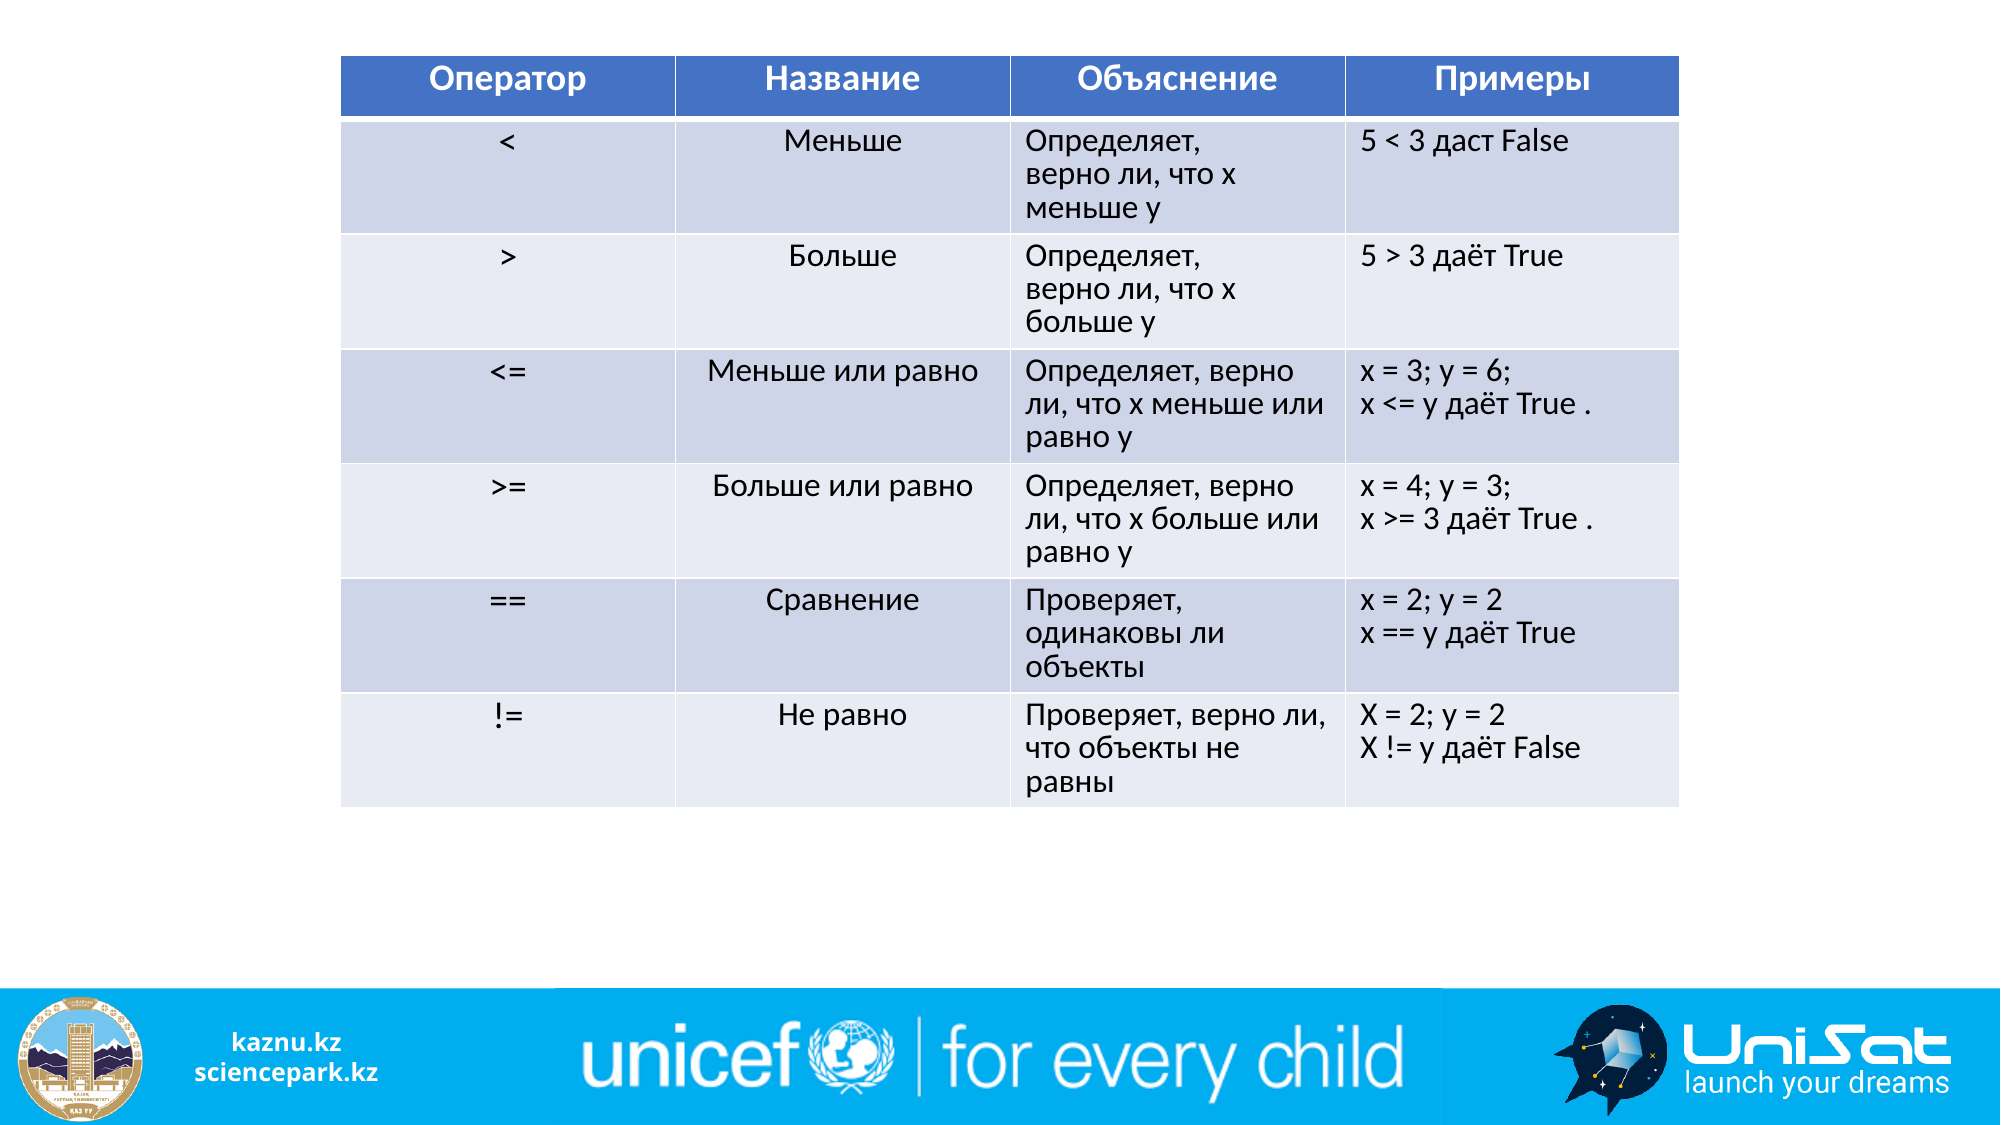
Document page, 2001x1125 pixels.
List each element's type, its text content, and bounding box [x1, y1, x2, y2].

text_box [0, 988, 2000, 1125]
table_cell < [341, 122, 675, 233]
table_cell Больше [676, 235, 1010, 348]
table_cell Проверяет, верно ли, что объекты не равны [1011, 694, 1345, 807]
table_header Оператор [341, 56, 675, 116]
table_cell Меньше [676, 122, 1010, 233]
table_cell x = 3; y = 6; x <= y даёт True . [1346, 350, 1679, 463]
table_cell x = 4; y = 3; x >= 3 даёт True . [1346, 464, 1679, 577]
table_header Примеры [1346, 56, 1679, 116]
table_cell > [341, 235, 675, 348]
table_cell Определяет, верно ли, что x меньше или равно y [1011, 350, 1345, 463]
table_header Название [676, 56, 1010, 116]
table_cell X = 2; y = 2 X != y даёт False [1346, 694, 1679, 807]
table_cell Сравнение [676, 579, 1010, 692]
table_cell Определяет, верно ли, что x больше или равно y [1011, 464, 1345, 577]
table_header Объяснение [1011, 56, 1345, 116]
table_cell == [341, 579, 675, 692]
table_cell 5 < 3 даст False [1346, 122, 1679, 233]
table_cell Проверяет, одинаковы ли объекты [1011, 579, 1345, 692]
table_cell Определяет, верно ли, что x больше y [1011, 235, 1345, 348]
table_cell 5 > 3 даёт True [1346, 235, 1679, 348]
table_cell Не равно [676, 694, 1010, 807]
table_cell x = 2; y = 2 x == y даёт True [1346, 579, 1679, 692]
table_cell Меньше или равно [676, 350, 1010, 463]
table_cell Определяет, верно ли, что x меньше y [1011, 122, 1345, 233]
table_cell >= [341, 464, 675, 577]
table_cell <= [341, 350, 675, 463]
table_cell != [341, 694, 675, 807]
table_cell Больше или равно [676, 464, 1010, 577]
